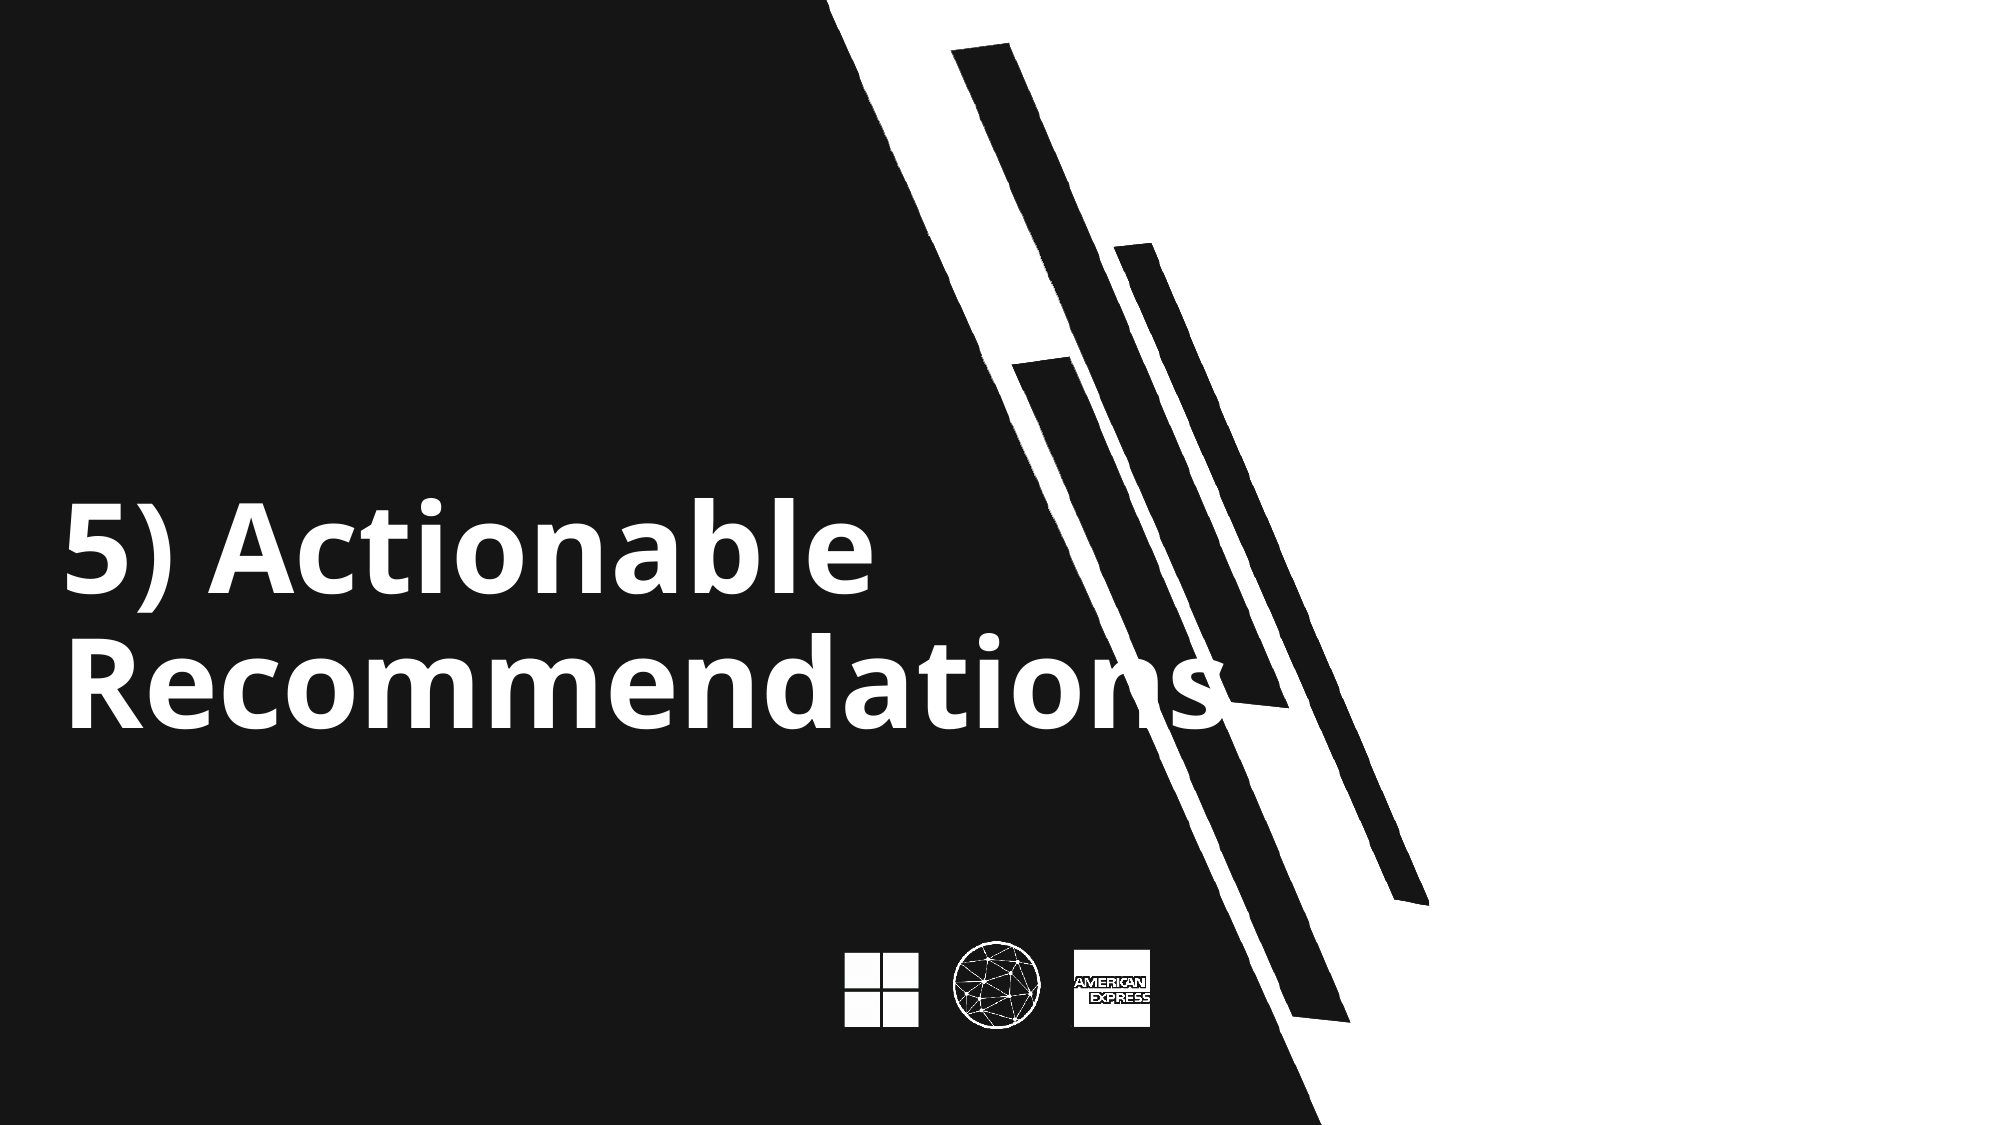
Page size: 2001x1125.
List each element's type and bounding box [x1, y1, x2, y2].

picture [0, 0, 1430, 1125]
text_box [843, 908, 1157, 1054]
